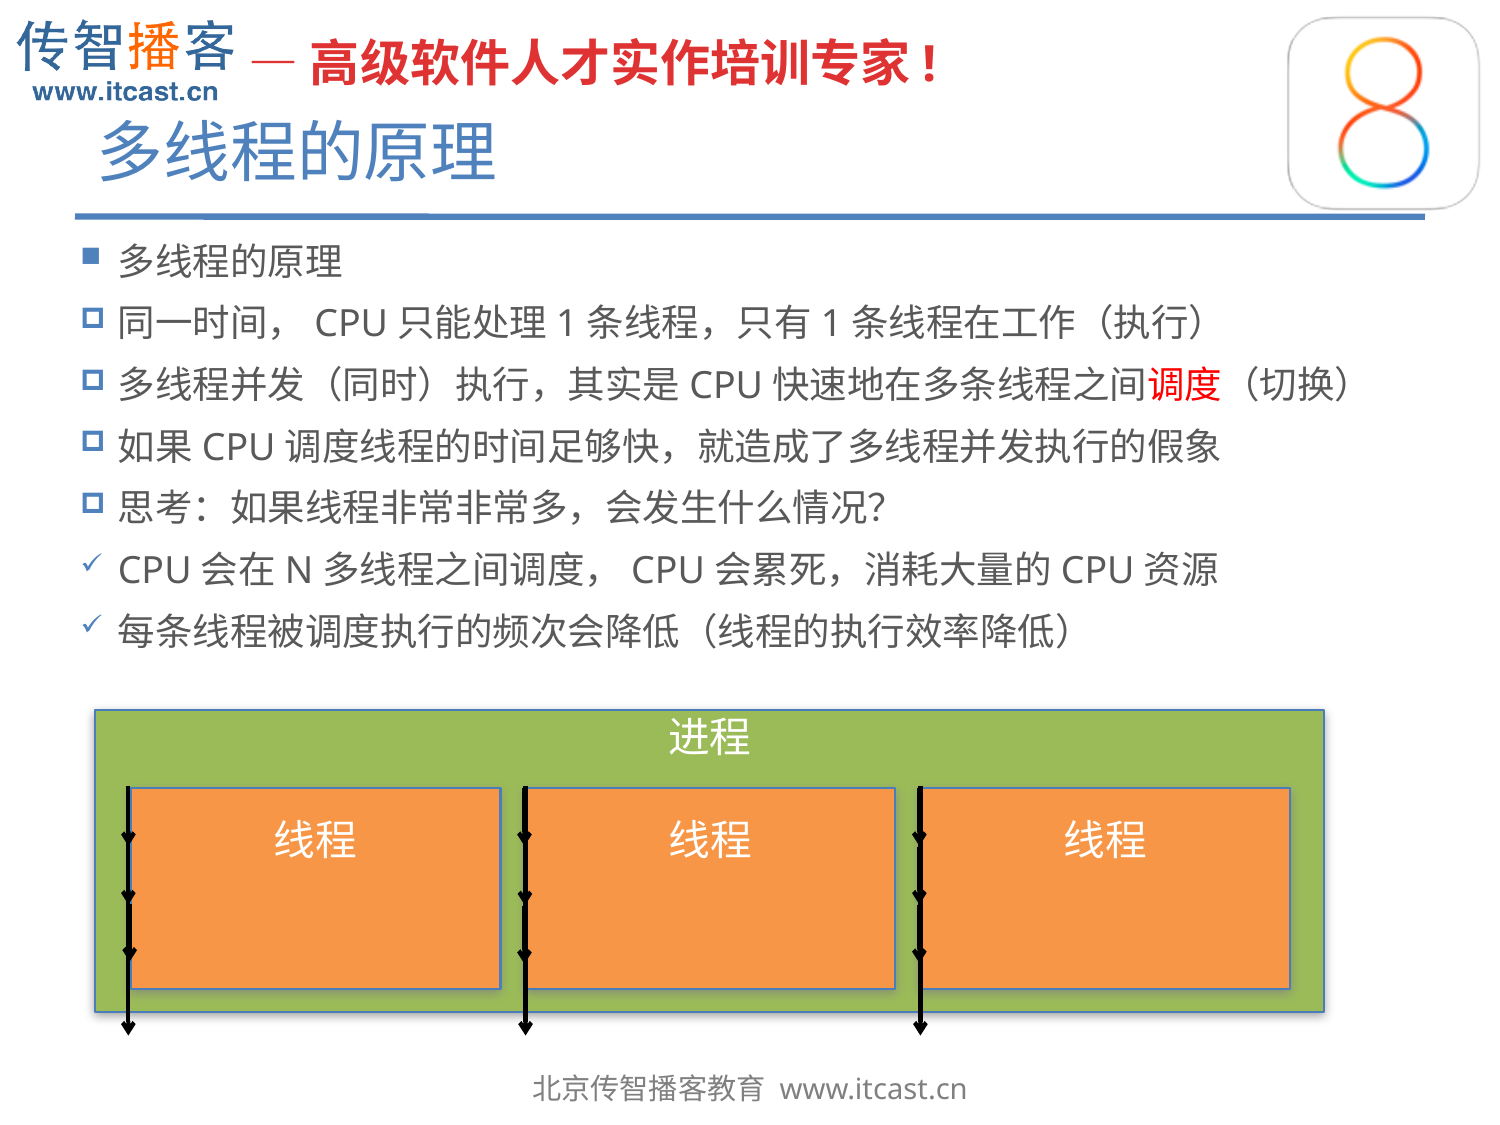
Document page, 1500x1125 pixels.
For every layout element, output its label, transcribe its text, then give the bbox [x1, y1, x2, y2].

picture [16, 19, 234, 101]
title 多线程的原理 [81, 102, 1416, 230]
picture [1270, 0, 1497, 227]
list 多线程的原理 同一时间，CPU只能处理1条线程，只有1条线程在工作（执行） 多线程并发（同时）执行，其实是CPU快速地在多条线程之间调度（切换） 如果CPU调度线程的时间足够快，就造成了多线程并发执行的假象 思考：如果线程非常非常多，会发生什么情况？ CPU会在N多线程之间调度，CPU会累死，消耗大量的CPU资源 每条线程被调度执行的频次会降低（线程的执行效率降低） [65, 230, 1434, 670]
text_box 线程 [925, 787, 1291, 990]
text_box 线程 [530, 787, 896, 990]
text_box 进程 [94, 709, 1325, 1013]
text_box 线程 [133, 787, 502, 990]
